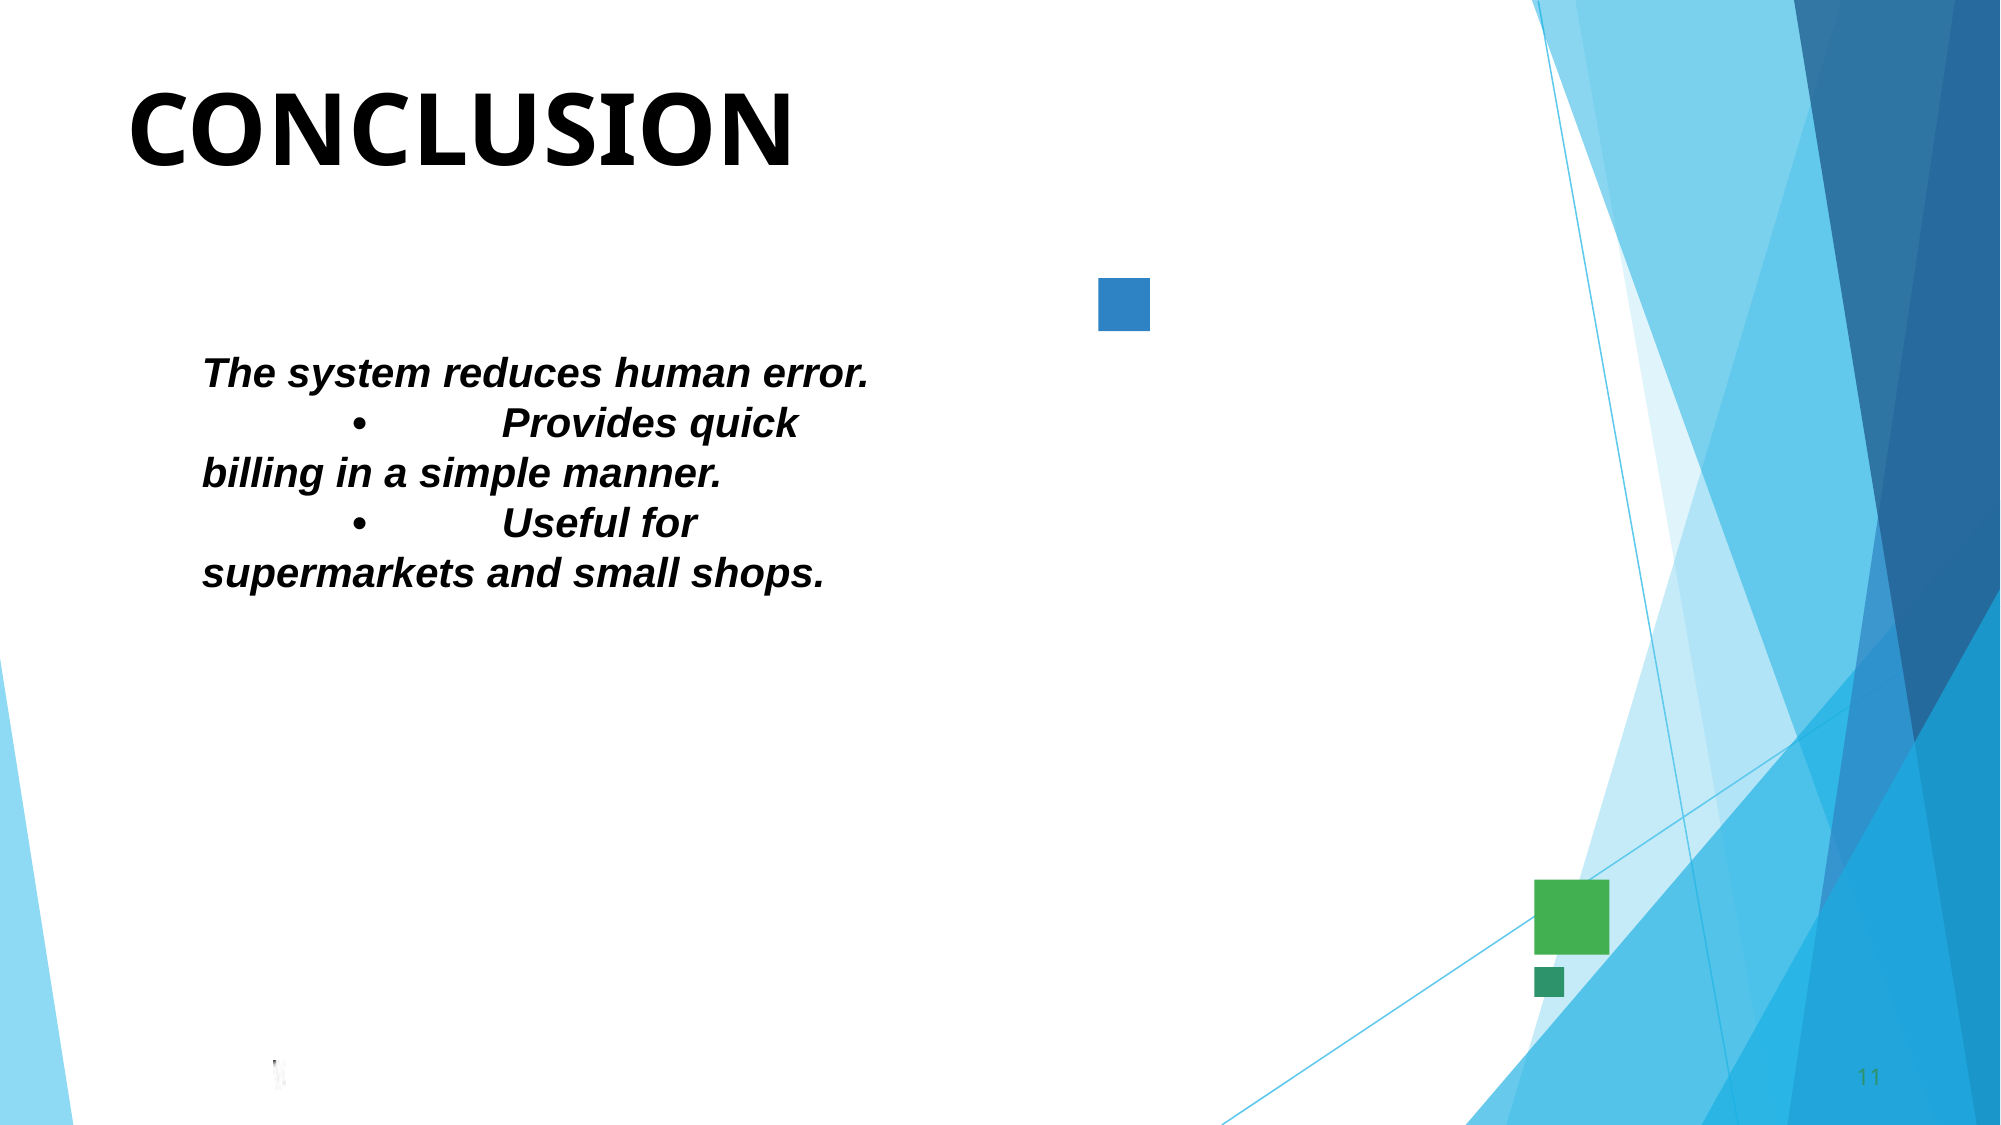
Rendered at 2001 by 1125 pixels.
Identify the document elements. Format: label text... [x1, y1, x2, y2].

title CONCLUSION [123, 63, 875, 254]
text_box The system reduces human error. • Provides quick billing in a simple manner. • Useful for supermarkets and small shops. [186, 331, 938, 612]
text_box ‹#› [1849, 1061, 1888, 1095]
text_box [1098, 278, 1150, 332]
text_box [1534, 879, 1610, 955]
text_box [1534, 967, 1565, 997]
picture [273, 1060, 287, 1091]
